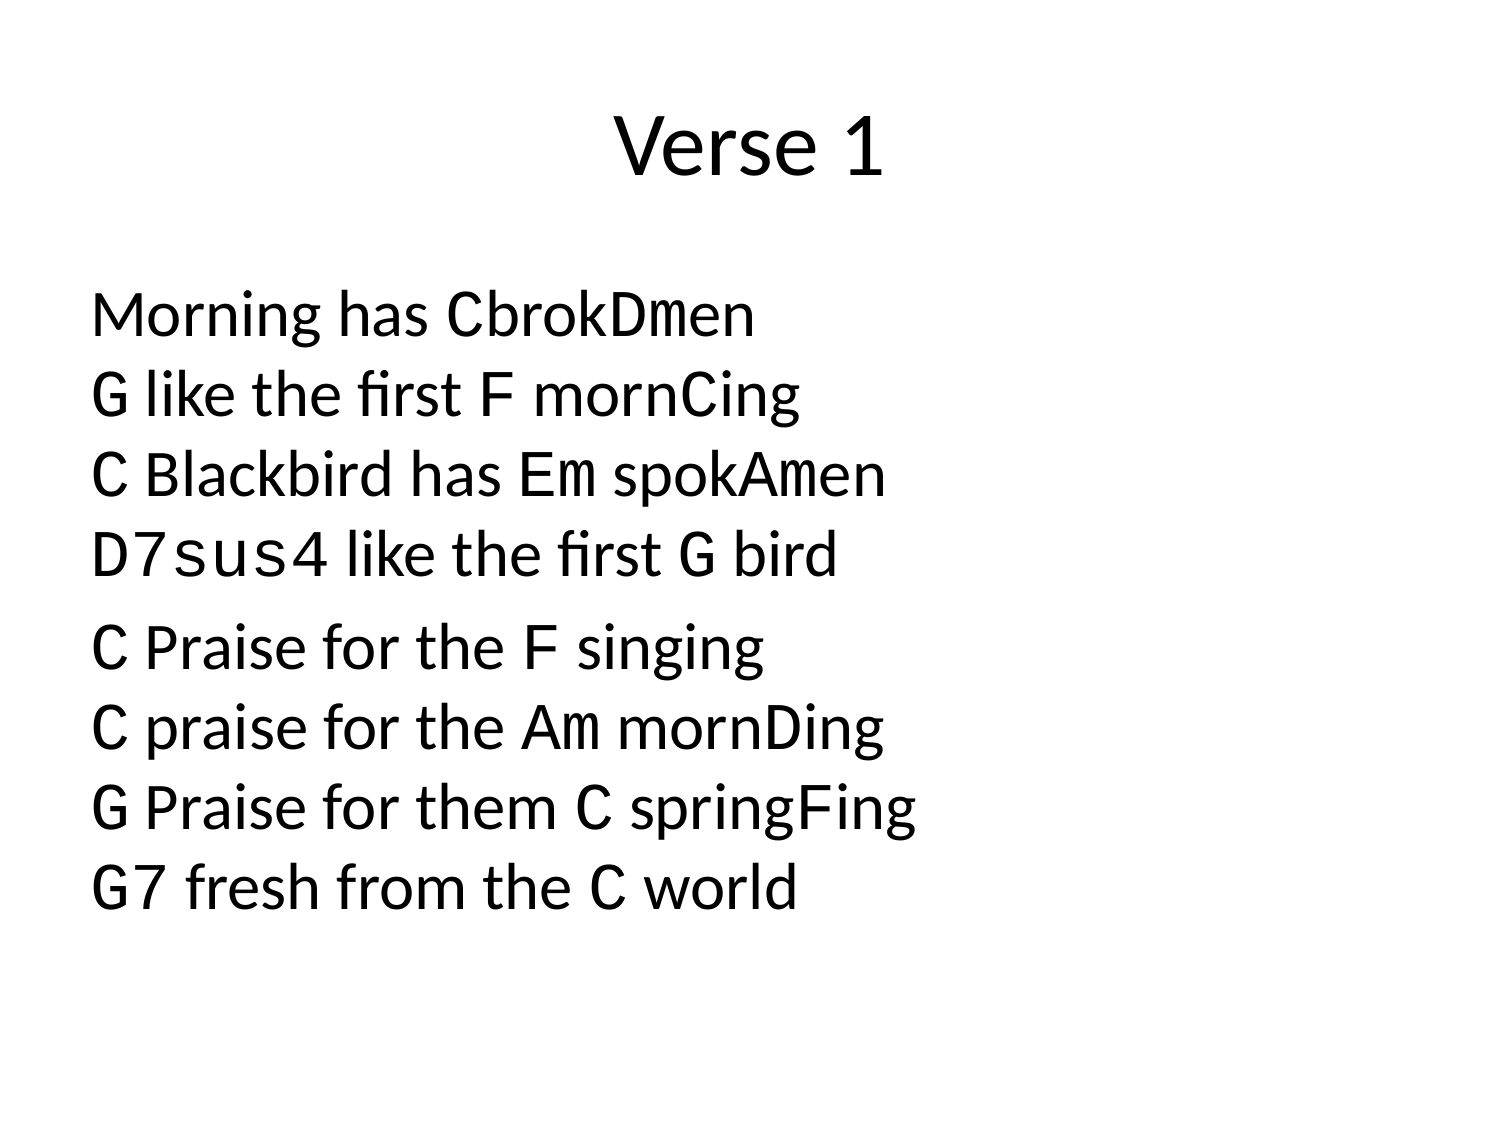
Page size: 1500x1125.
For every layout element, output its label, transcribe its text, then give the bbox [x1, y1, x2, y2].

title Verse 1 [75, 45, 1425, 233]
list Morning has CbrokDmen G like the first F mornCing C Blackbird has Em spokAmen D7sus4 like the first G bird C Praise for the F singing C praise for the Am mornDing G Praise for them C springFing G7 fresh from the C world [75, 262, 1425, 1005]
